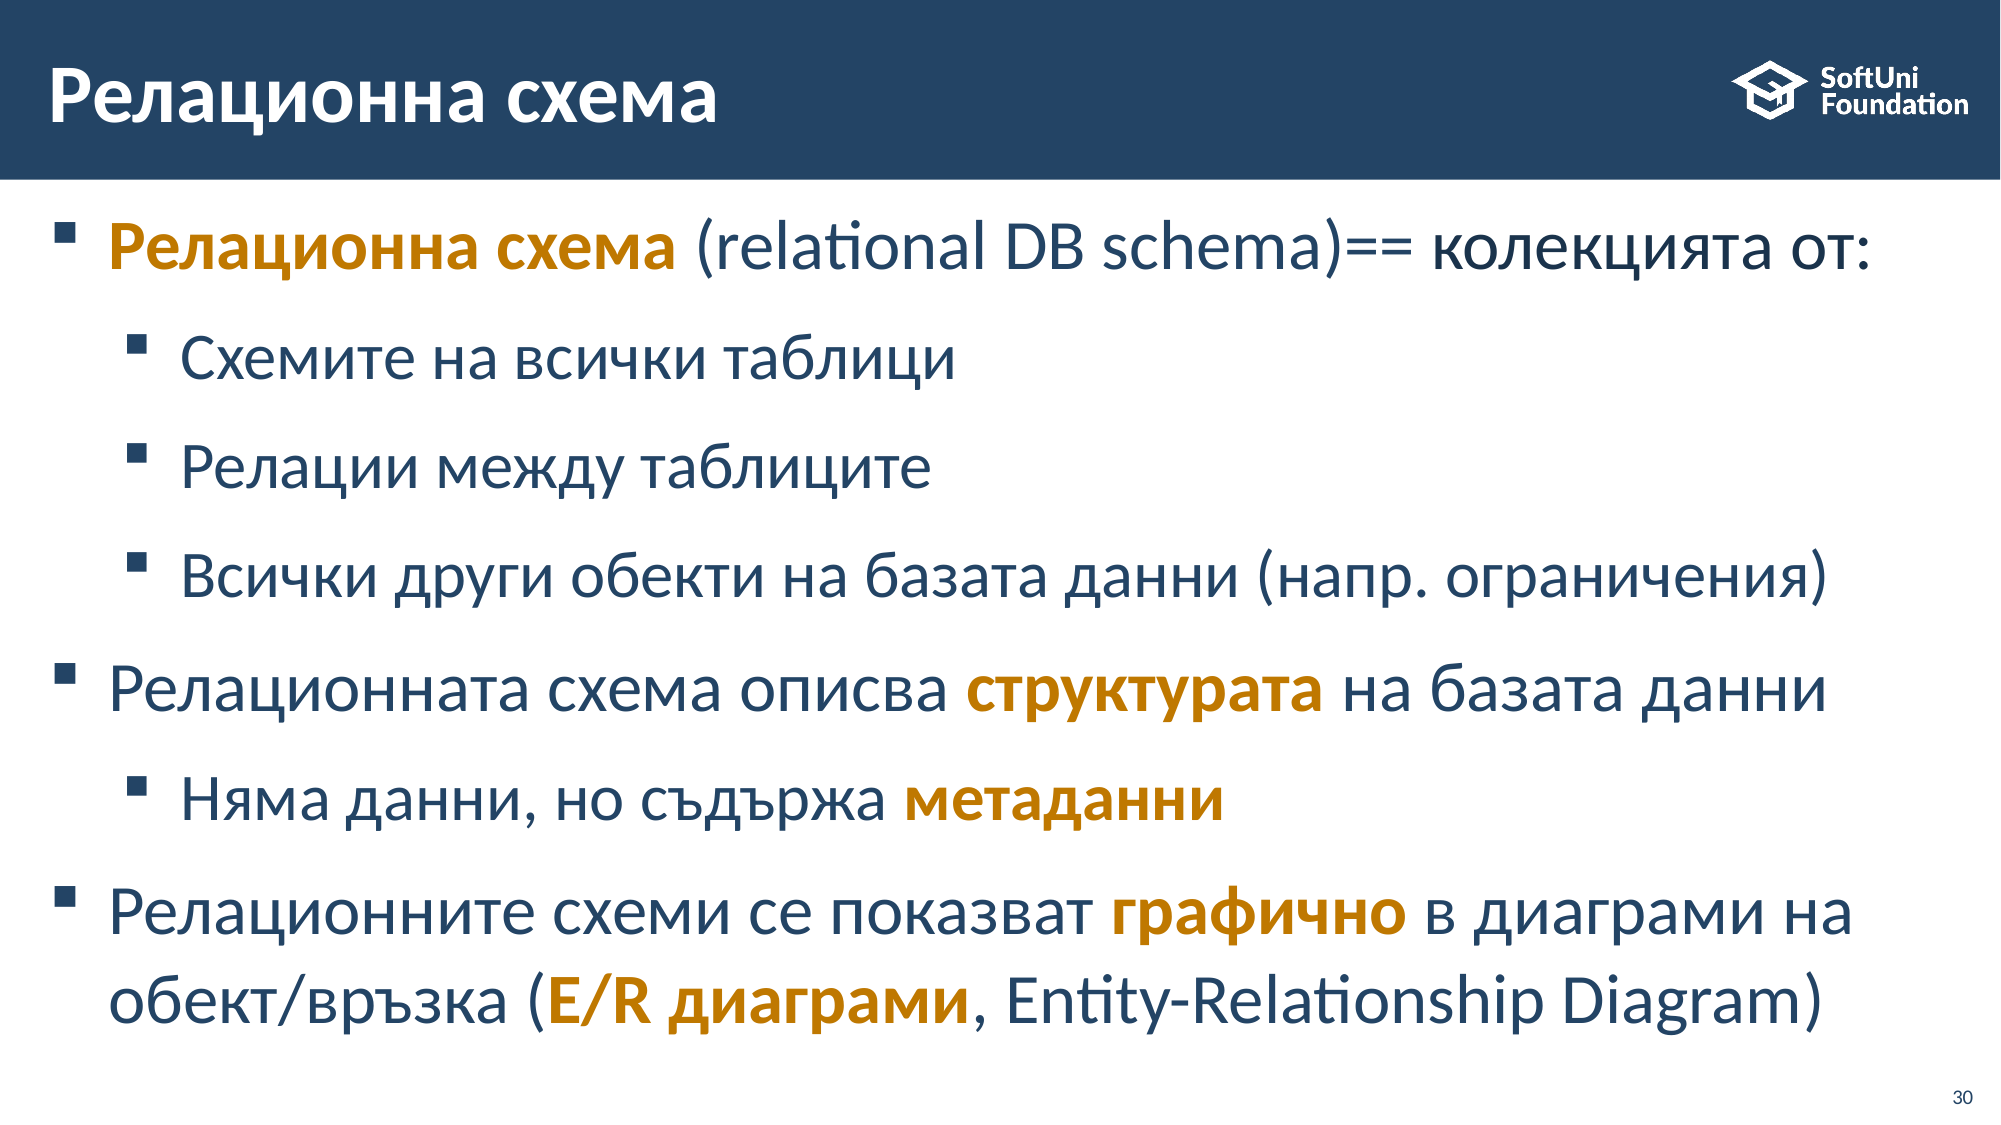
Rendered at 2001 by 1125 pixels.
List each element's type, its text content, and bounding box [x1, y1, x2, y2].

picture [1731, 60, 1968, 120]
title Релационна схема [31, 16, 1716, 162]
list Релационна схема (relational DB schema)== колекцията от: Схемите на всички таблици Релации между таблиците Всички други обекти на базата данни (напр. ограничения) Релационната схема описва структурата на базата данни Няма данни, но съдържа метаданни Релационните схеми се показват графично в диаграми на обект/връзка (E/R диаграми, Entity-Relationship Diagram) [31, 188, 1969, 1103]
slide_number 30 [1927, 1067, 1989, 1117]
